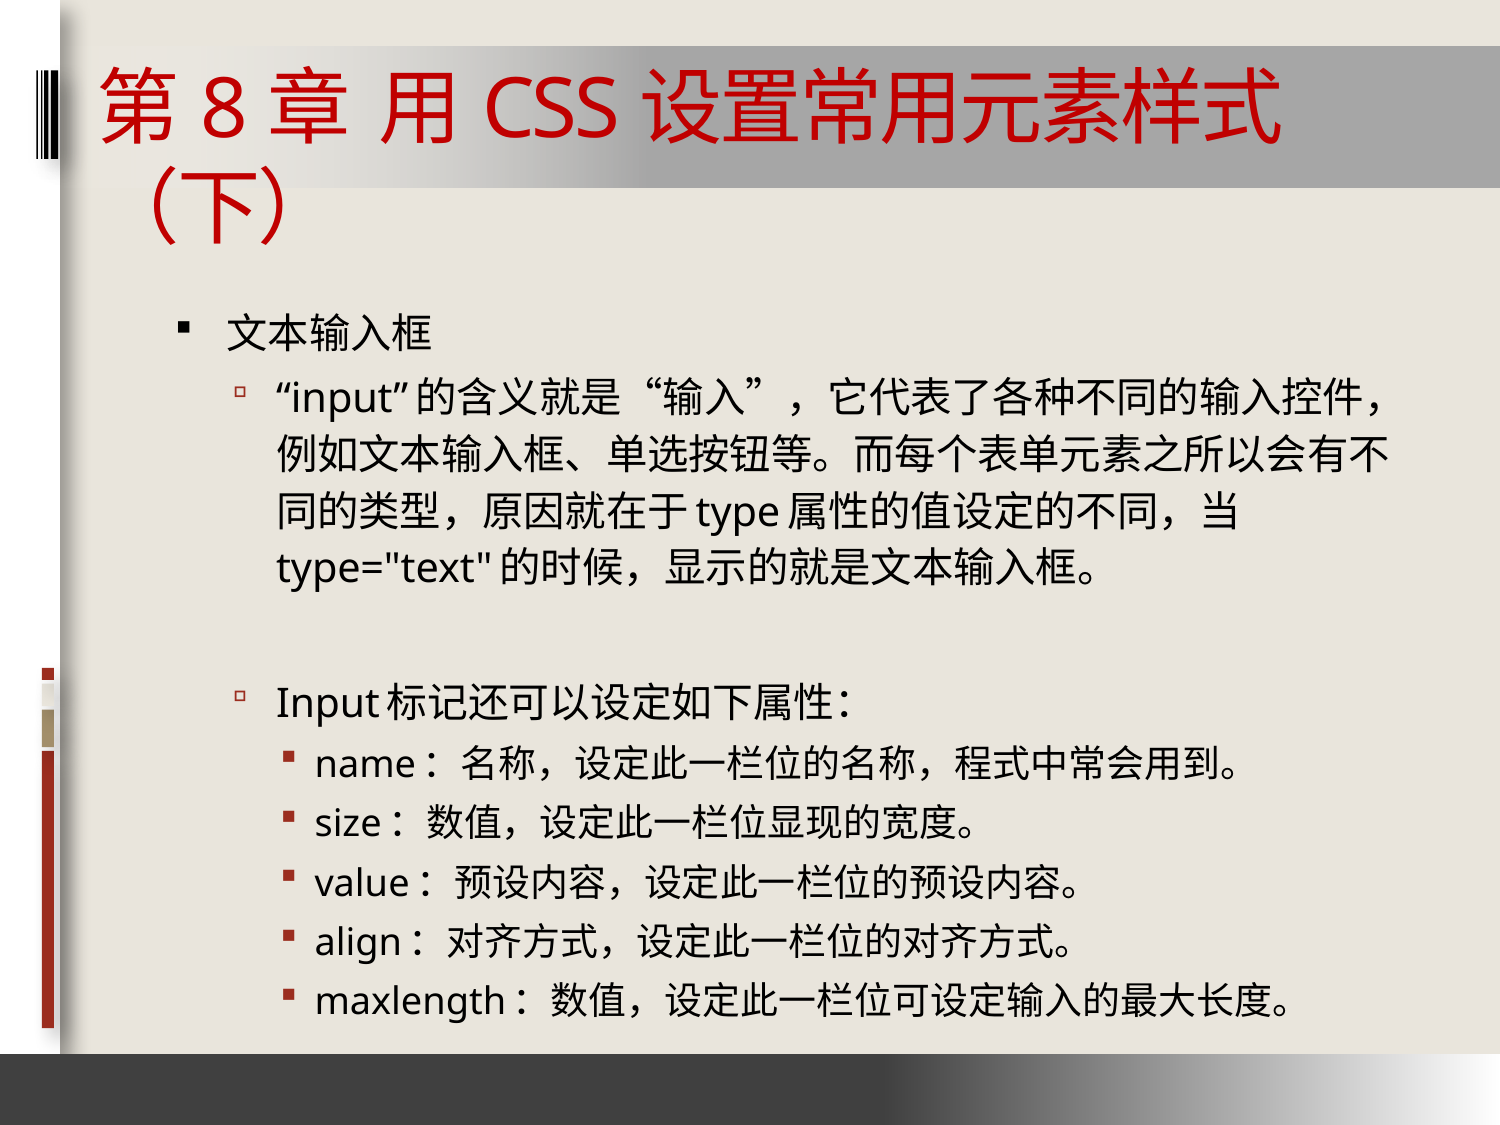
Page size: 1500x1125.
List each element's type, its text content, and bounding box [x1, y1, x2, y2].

title 第8章 用CSS设置常用元素样式（下） [82, 46, 1500, 163]
list 文本输入框 “input”的含义就是“输入”，它代表了各种不同的输入控件，例如文本输入框、单选按钮等。而每个表单元素之所以会有不同的类型，原因就在于type属性的值设定的不同，当type="text"的时候，显示的就是文本输入框。 Input标记还可以设定如下属性： name：名称，设定此一栏位的名称，程式中常会用到。 size：数值，设定此一栏位显现的宽度。 value：预设内容，设定此一栏位的预设内容。 align：对齐方式，设定此一栏位的对齐方式。 maxlength：数值，设定此一栏位可设定输入的最大长度。 [150, 292, 1425, 1043]
